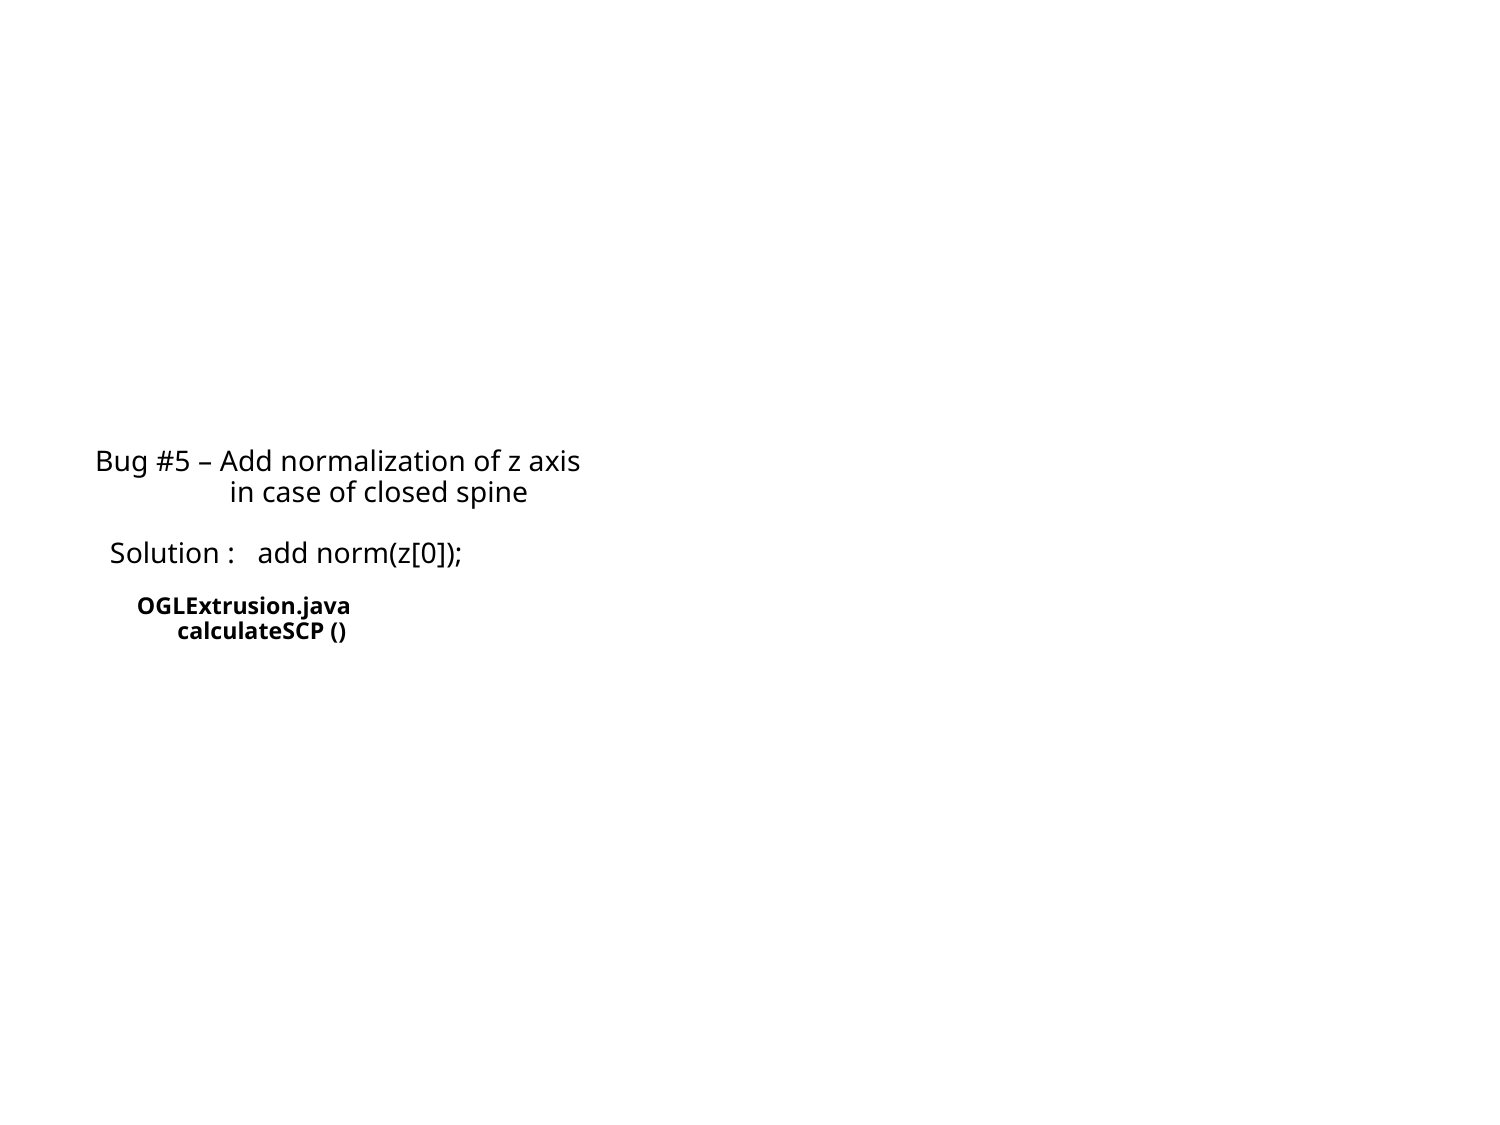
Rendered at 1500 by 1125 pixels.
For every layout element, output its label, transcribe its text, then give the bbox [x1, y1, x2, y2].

title Bug #5 – Add normalization of z axis in case of closed spine Solution : add norm(z[0]); OGLExtrusion.java calculateSCP () [80, 437, 1467, 655]
